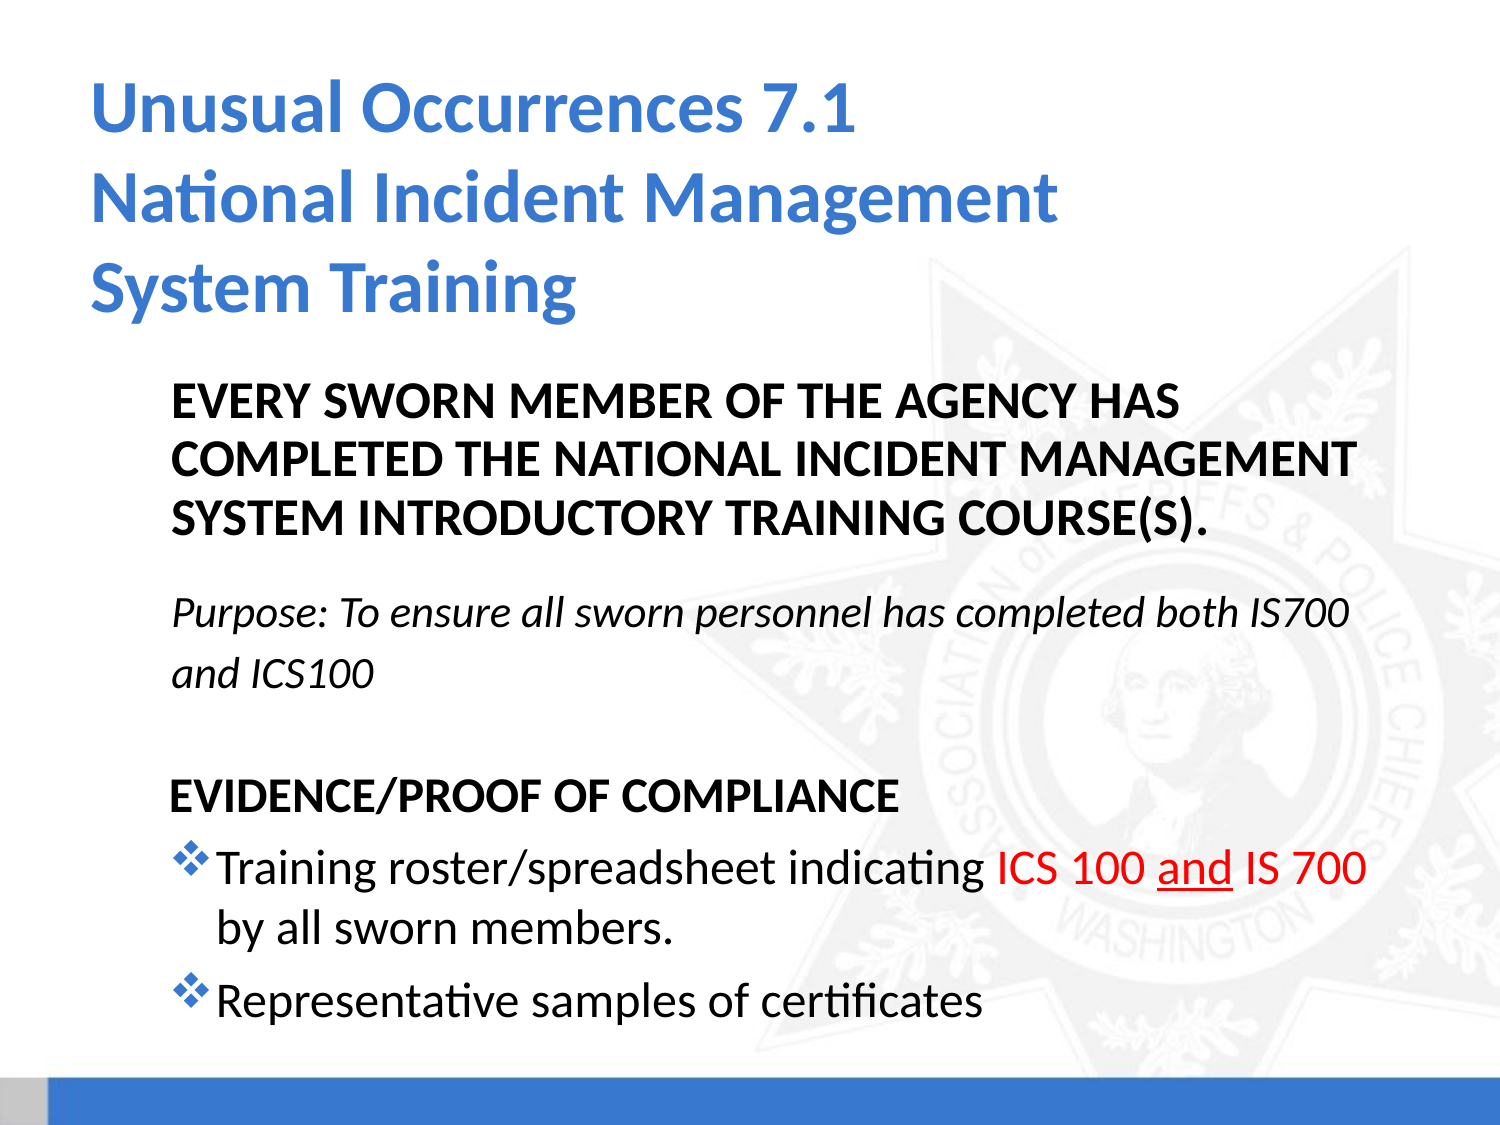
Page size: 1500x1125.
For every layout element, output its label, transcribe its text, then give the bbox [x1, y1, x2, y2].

picture [0, 0, 1500, 1125]
subtitle Every sworn member of the agency has completed the National Incident Management System introductory training course(s). Purpose: To ensure all sworn personnel has completed both IS700 and ICS100 [156, 362, 1375, 723]
text_box Evidence/Proof of Compliance Training roster/spreadsheet indicating ICS 100 and IS 700 by all sworn members. Representative samples of certificates [154, 724, 1439, 1035]
title Unusual Occurrences 7.1 National Incident Management System Training [75, 50, 1425, 388]
